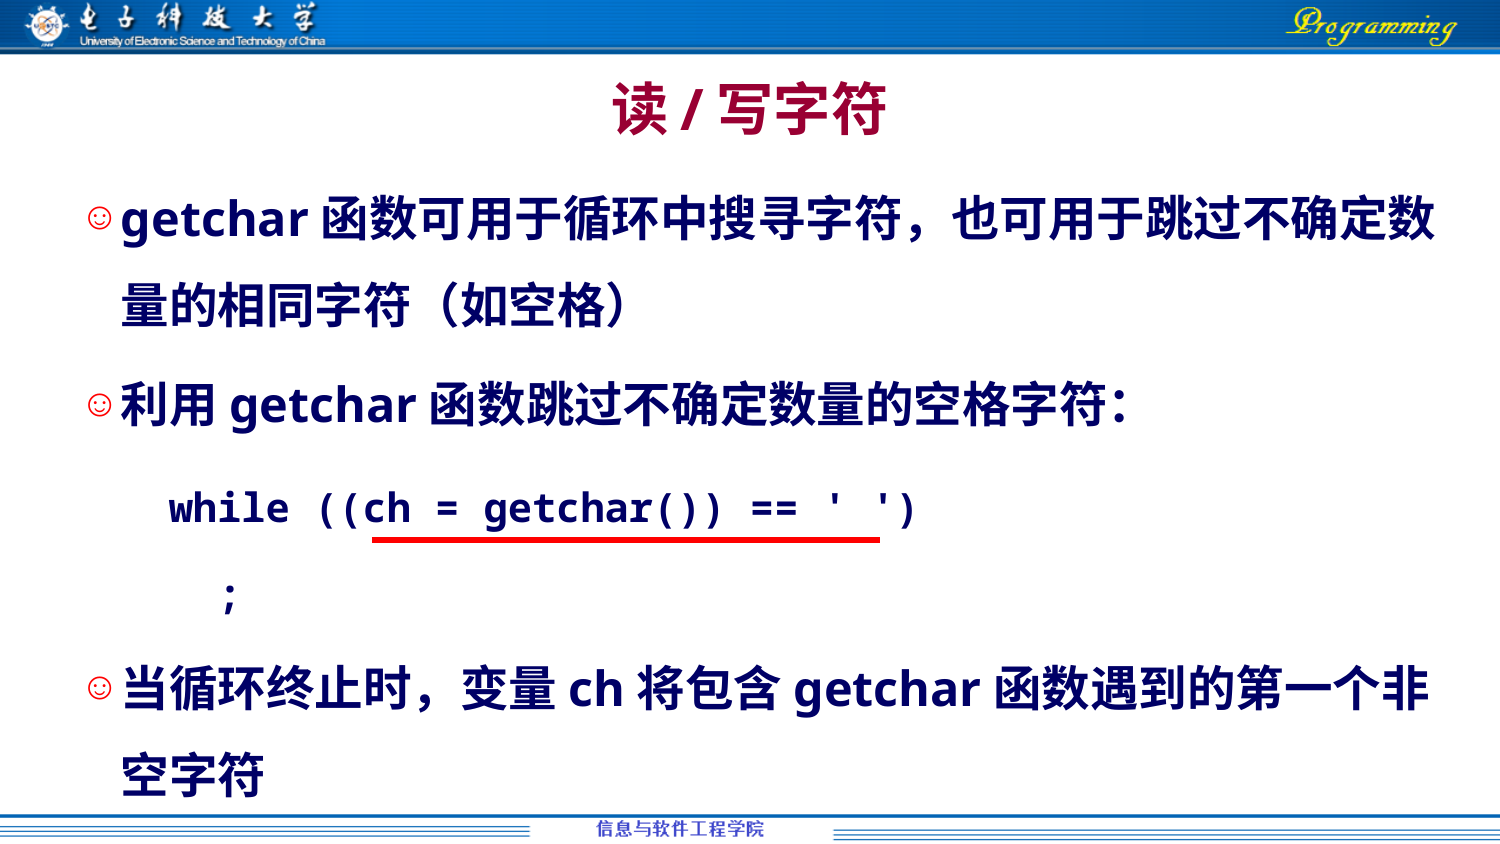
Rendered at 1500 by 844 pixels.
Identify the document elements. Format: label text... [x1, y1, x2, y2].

title 读/写字符 [112, 65, 1388, 150]
picture [0, 0, 1500, 844]
list getchar函数可用于循环中搜寻字符，也可用于跳过不确定数量的相同字符（如空格） 利用getchar函数跳过不确定数量的空格字符： while ((ch = getchar()) == ' ') ; 当循环终止时，变量ch将包含getchar函数遇到的第一个非空字符 [64, 151, 1459, 812]
